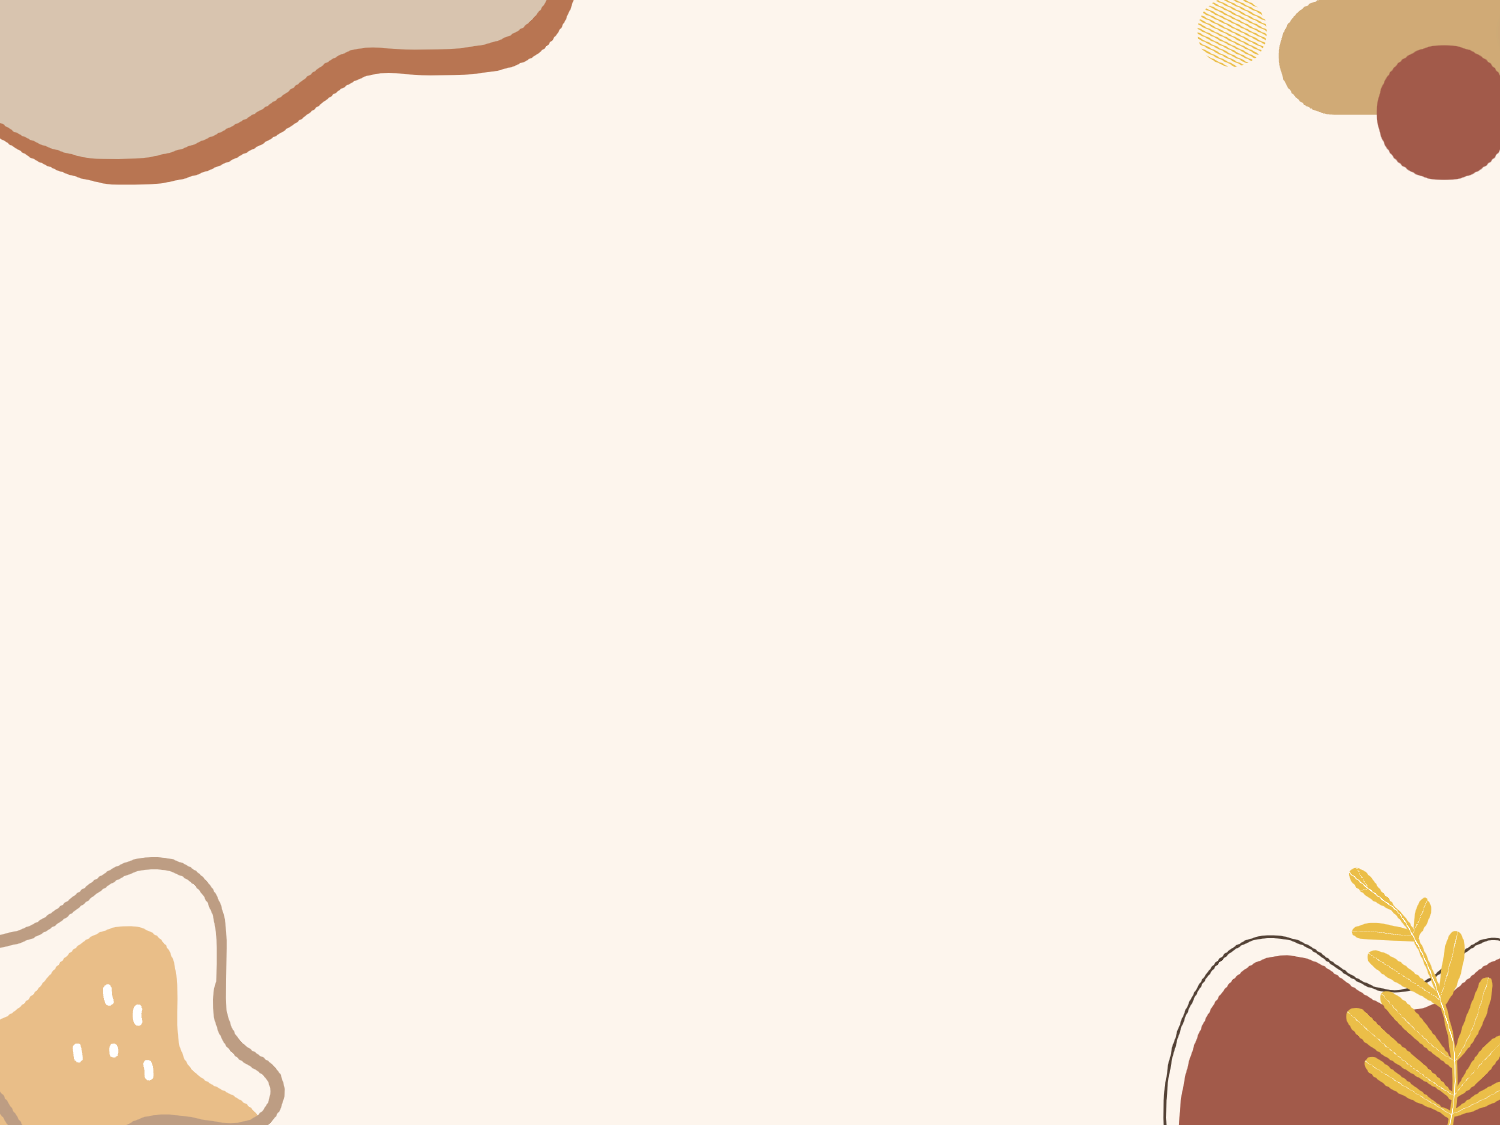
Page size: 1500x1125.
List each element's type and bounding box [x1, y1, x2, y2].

text_box [0, 0, 1500, 1125]
